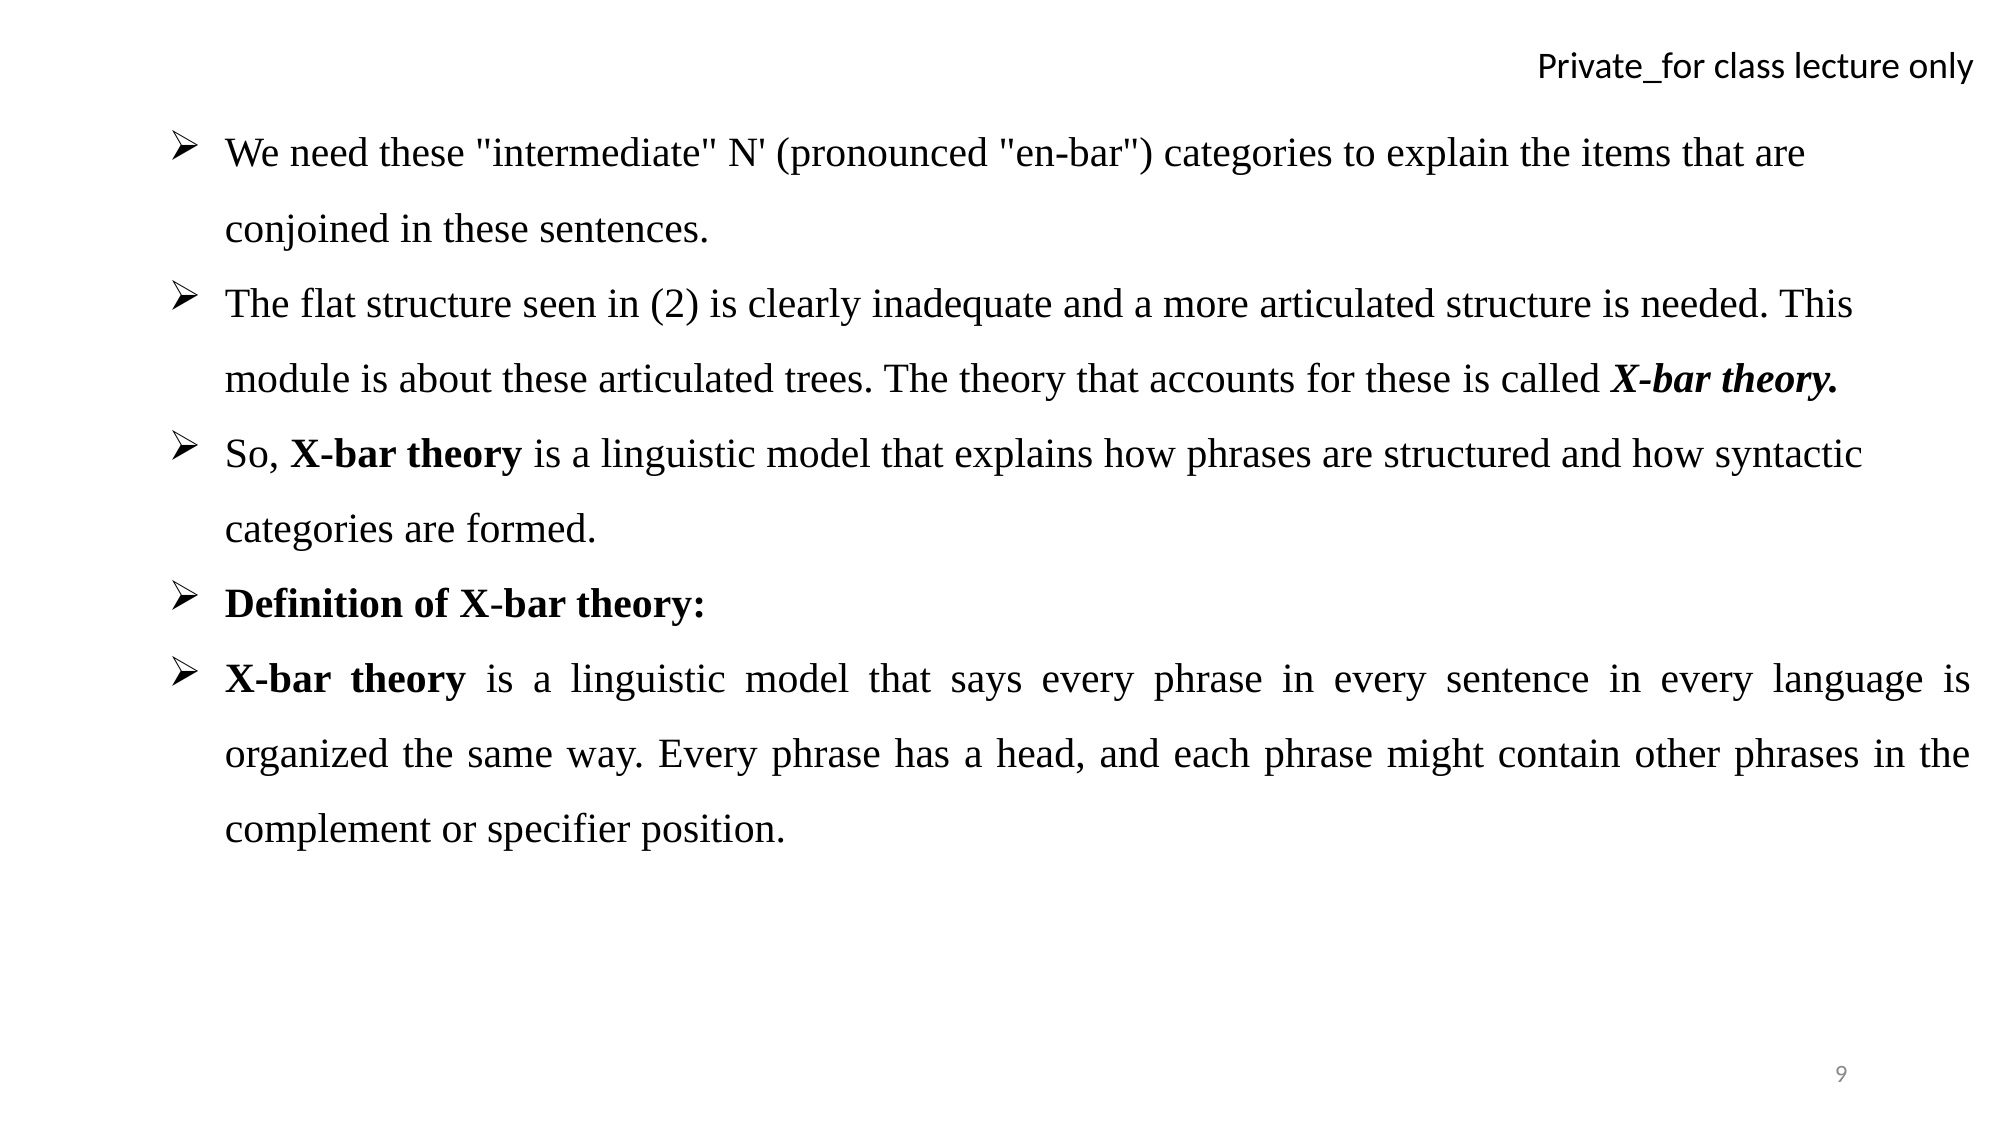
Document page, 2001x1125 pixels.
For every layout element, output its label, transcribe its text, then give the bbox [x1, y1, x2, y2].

subtitle We need these "intermediate" N' (pronounced "en-bar") categories to explain the items that are conjoined in these sentences. The flat structure seen in (2) is clearly inadequate and a more articulated structure is needed. This module is about these articulated trees. The theory that accounts for these is called X-bar theory. So, X-bar theory is a linguistic model that explains how phrases are structured and how syntactic categories are formed. Definition of X-bar theory: X-bar theory is a linguistic model that says every phrase in every sentence in every language is organized the same way. Every phrase has a head, and each phrase might contain other phrases in the complement or specifier position. [153, 92, 1988, 1043]
slide_number 9 [1412, 1042, 1863, 1103]
